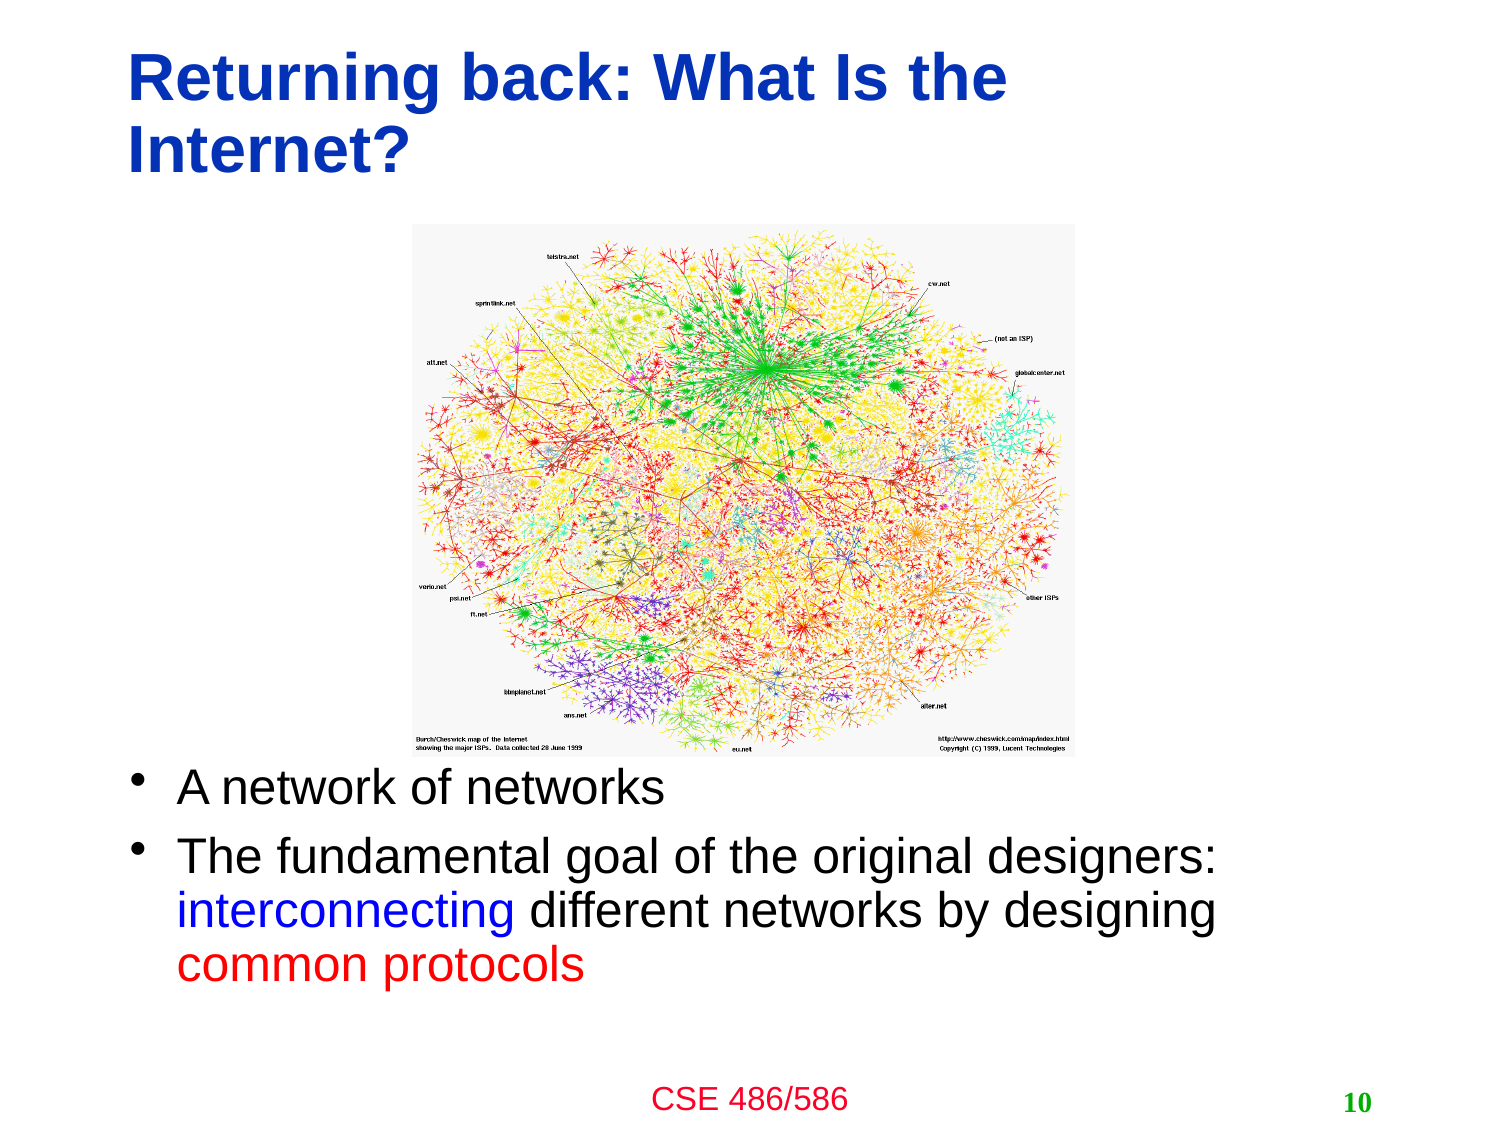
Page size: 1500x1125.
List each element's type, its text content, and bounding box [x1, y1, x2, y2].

list A network of networks The fundamental goal of the original designers: interconnecting different networks by designing common protocols [114, 195, 1376, 1005]
slide_number 10 [1074, 1076, 1388, 1125]
picture [412, 224, 1076, 757]
title Returning back: What Is the Internet? [112, 53, 1310, 176]
